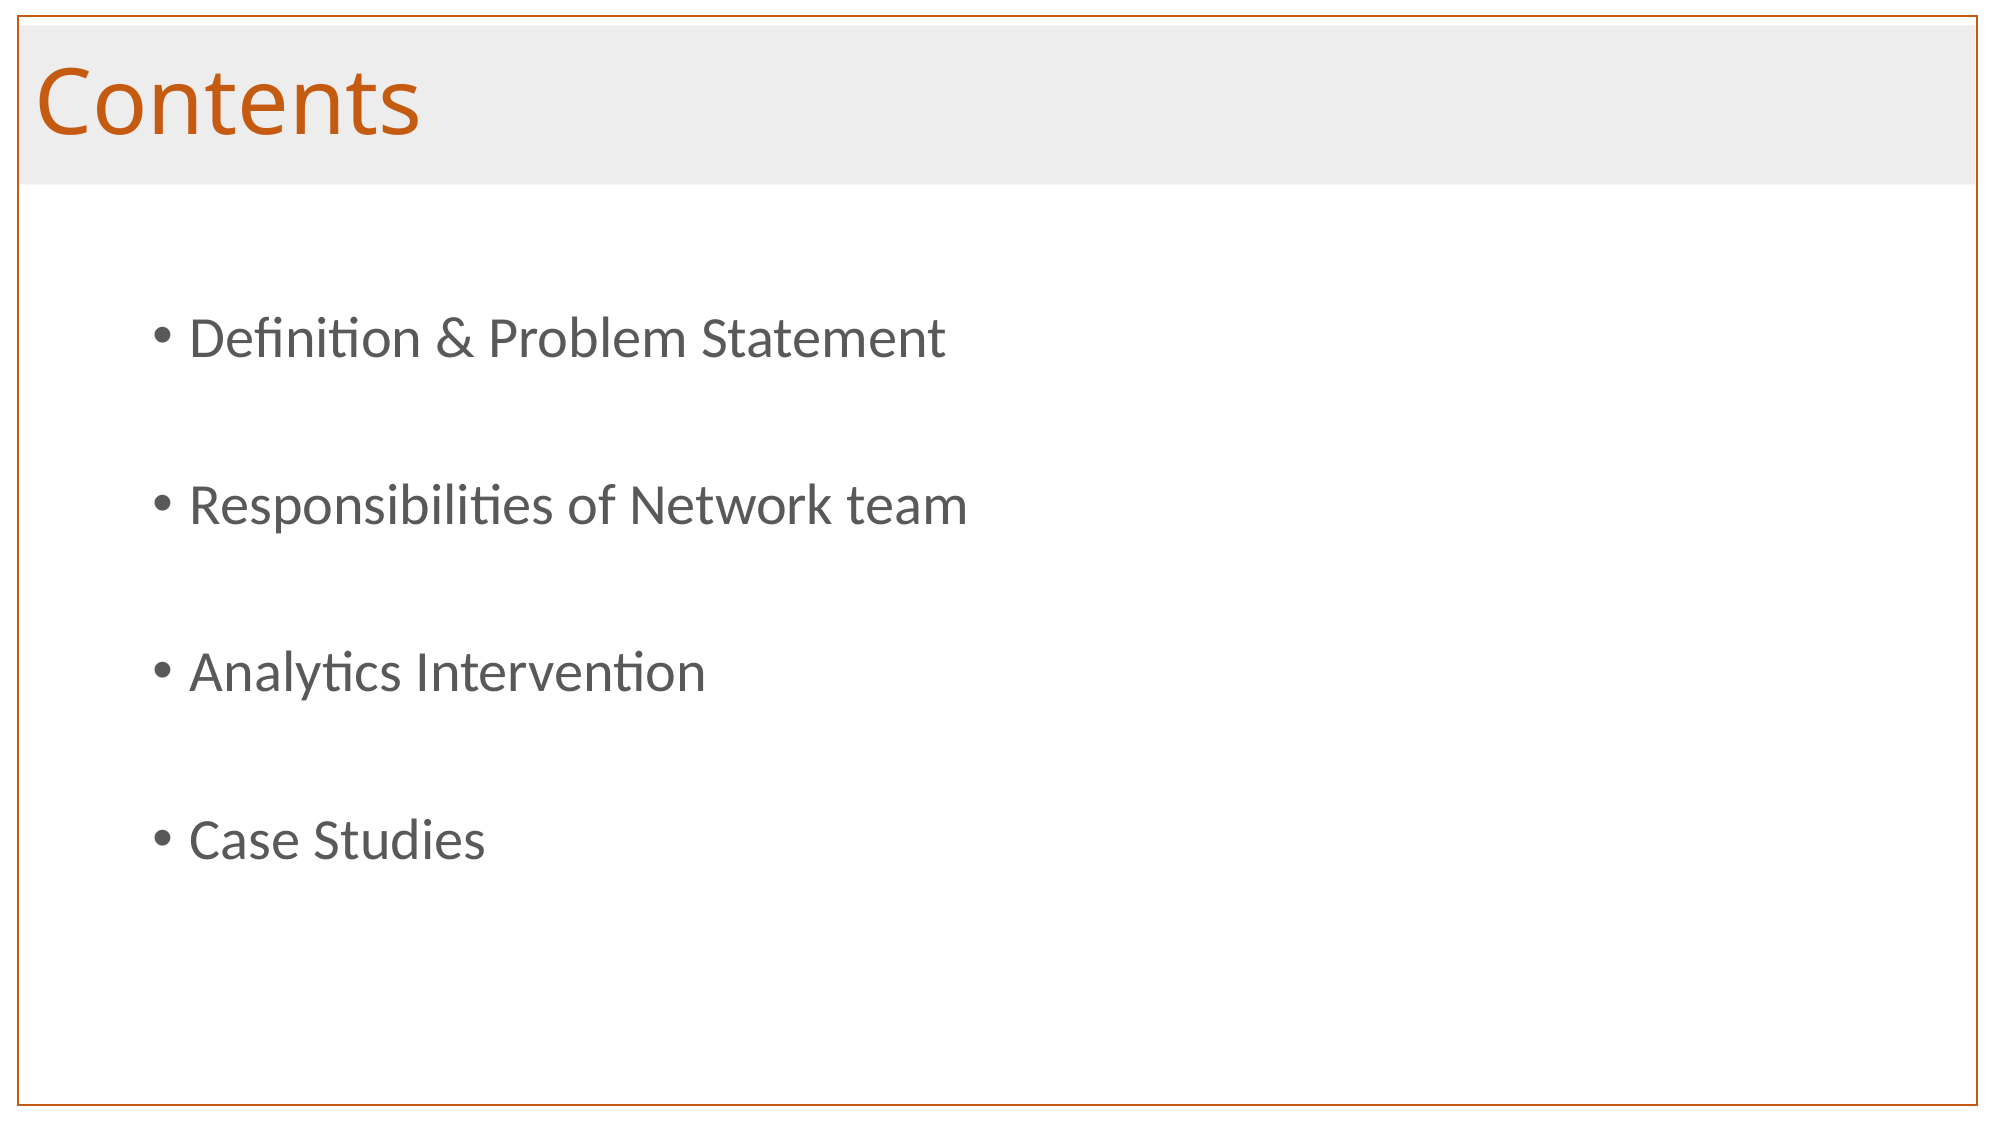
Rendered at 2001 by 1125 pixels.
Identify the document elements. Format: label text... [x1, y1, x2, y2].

text_box [17, 15, 1978, 1106]
text_box Contents [19, 25, 1976, 185]
